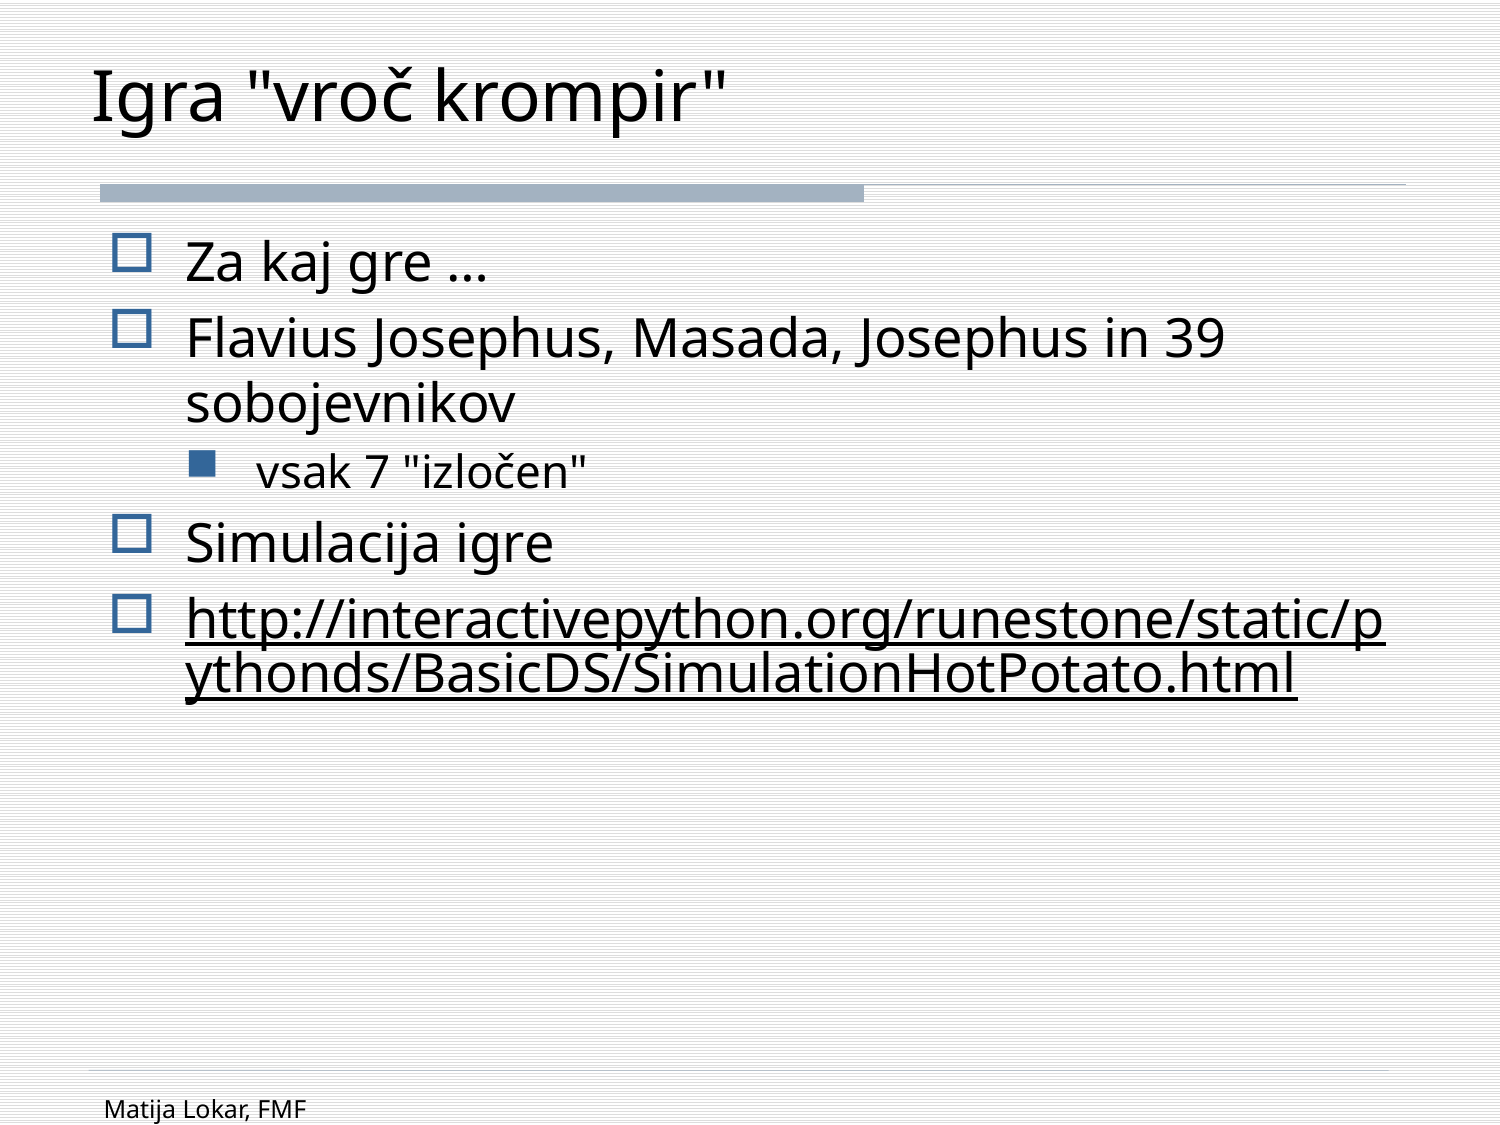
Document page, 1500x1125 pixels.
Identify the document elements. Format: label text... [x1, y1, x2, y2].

title Igra "vroč krompir" [76, 31, 1390, 144]
list Za kaj gre … Flavius Josephus, Masada, Josephus in 39 sobojevnikov vsak 7 "izločen" Simulacija igre http://interactivepython.org/runestone/static/pythonds/BasicDS/SimulationHotPotato.html [92, 220, 1406, 1047]
slide_number Matija Lokar, FMF [88, 1085, 414, 1125]
